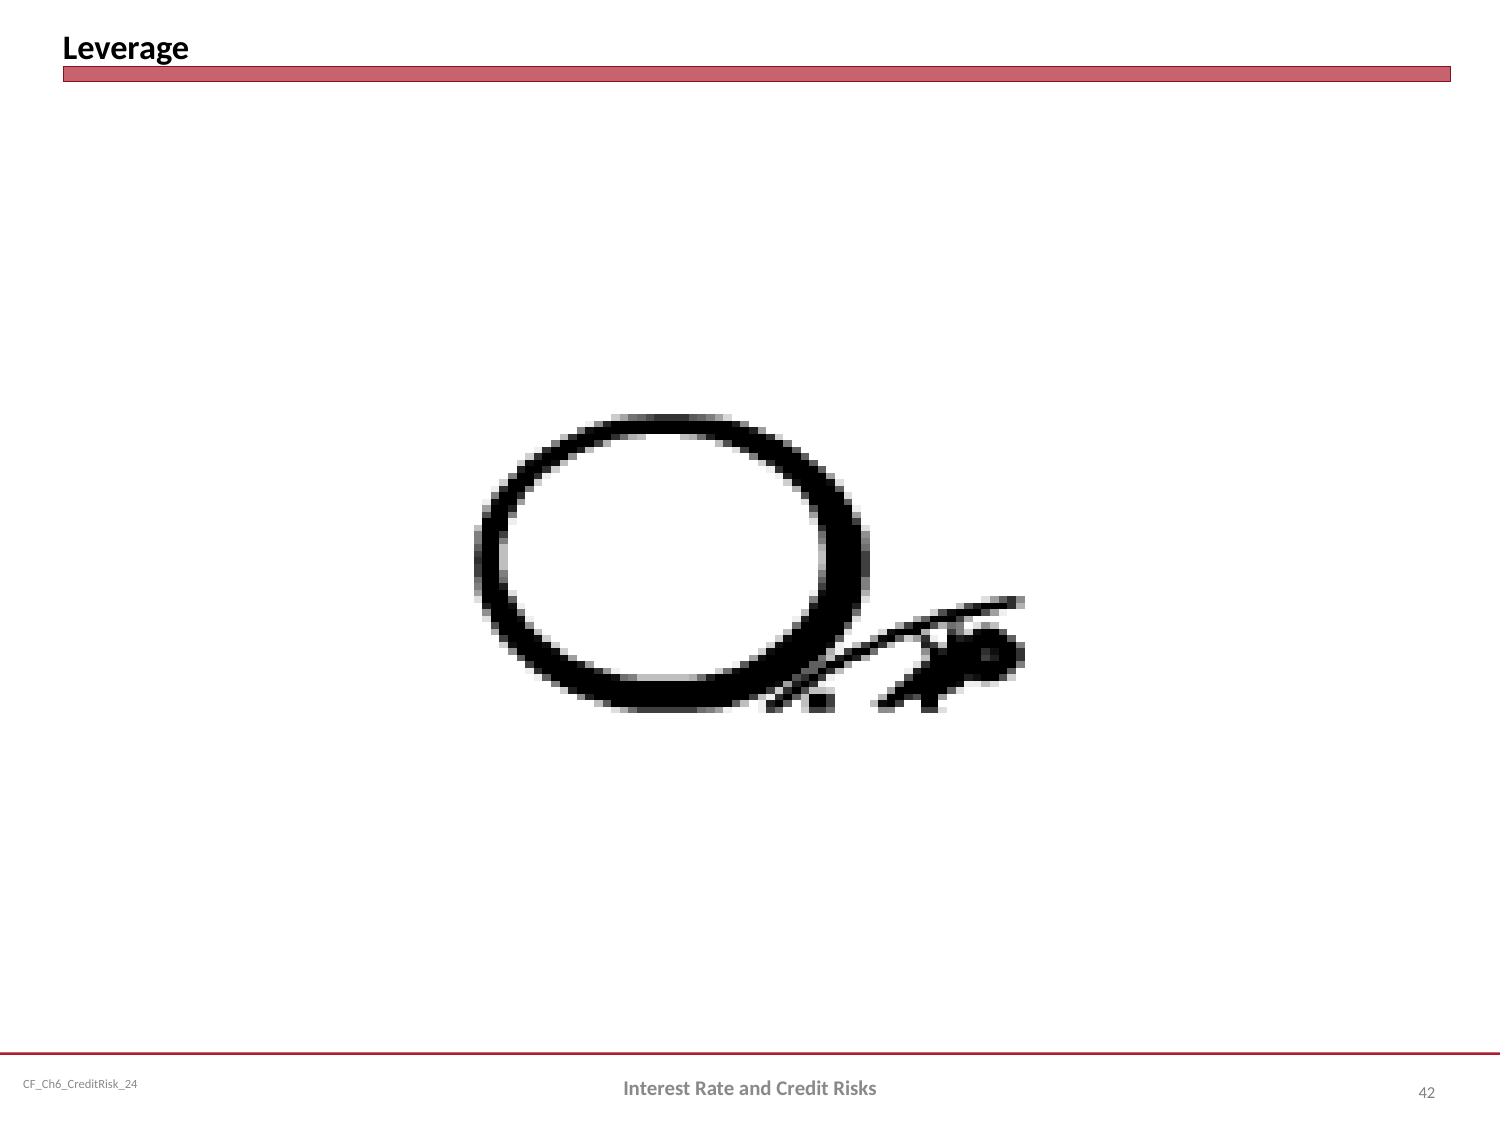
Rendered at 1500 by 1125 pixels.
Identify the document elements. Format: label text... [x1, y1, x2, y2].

title Leverage [62, 6, 1451, 67]
footer Interest Rate and Credit Risks [512, 1056, 988, 1117]
slide_number 42 [1375, 1061, 1451, 1122]
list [474, 356, 1026, 772]
